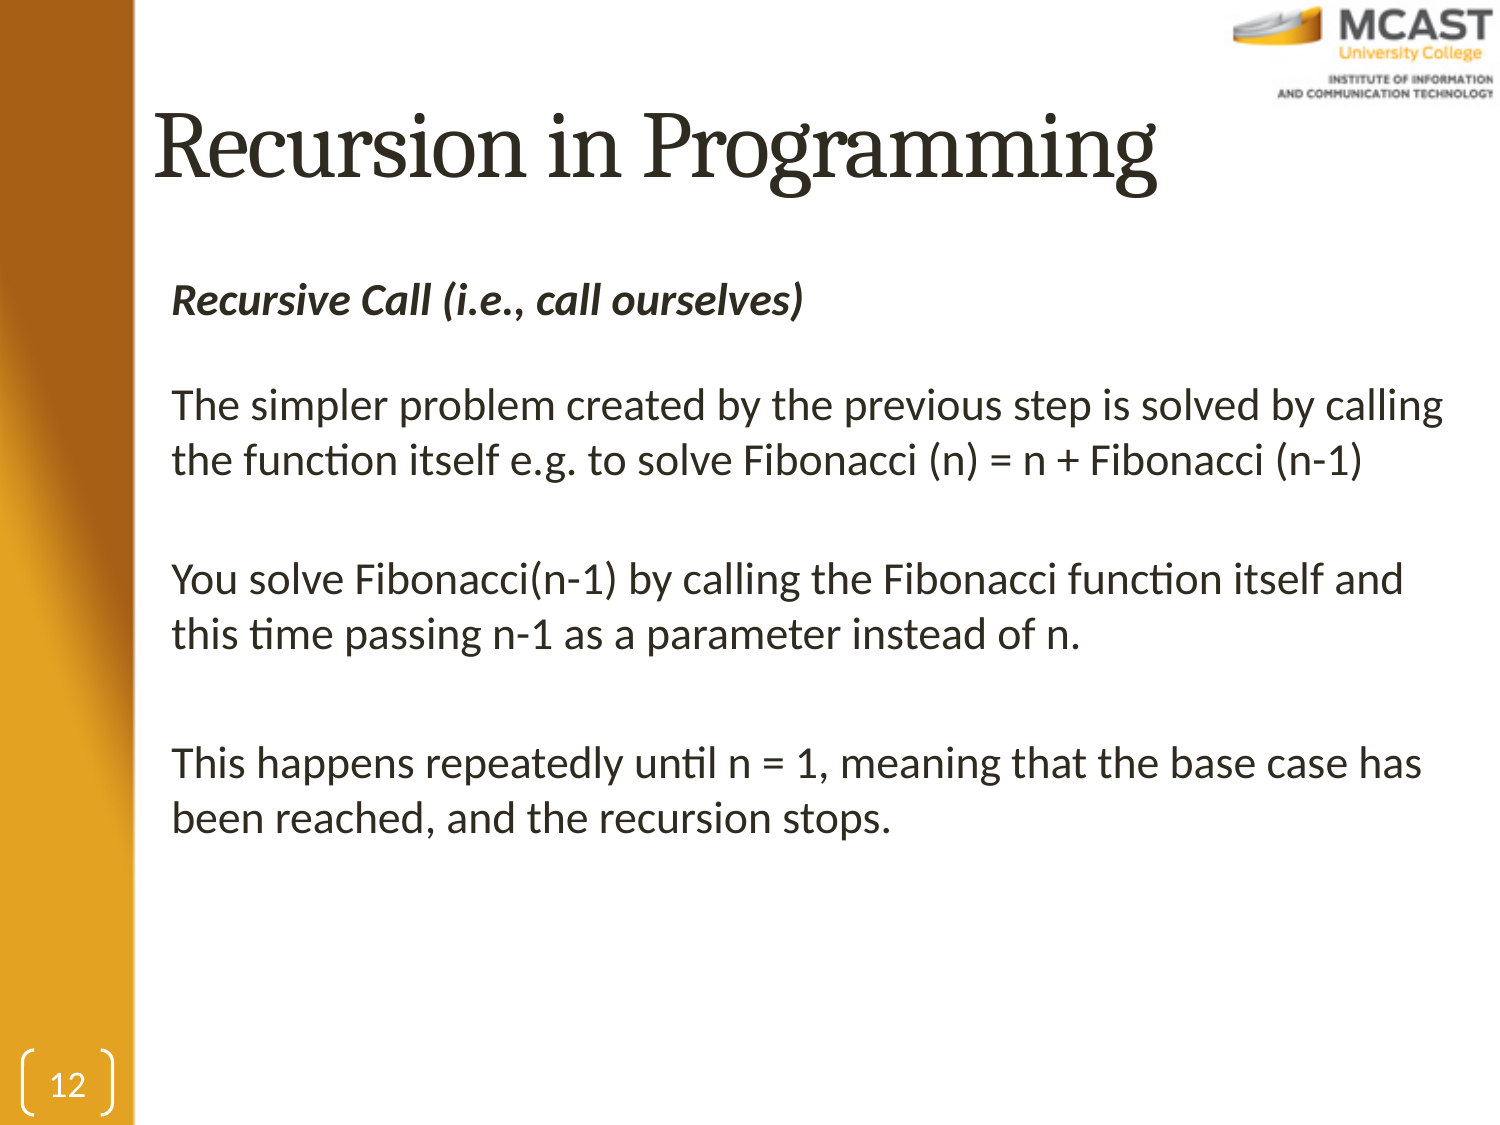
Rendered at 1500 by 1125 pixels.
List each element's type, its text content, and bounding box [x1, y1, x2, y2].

picture [0, 0, 1500, 1125]
list Recursive Call (i.e., call ourselves) The simpler problem created by the previous step is solved by calling the function itself e.g. to solve Fibonacci (n) = n + Fibonacci (n-1) You solve Fibonacci(n-1) by calling the Fibonacci function itself and this time passing n-1 as a parameter instead of n. This happens repeatedly until n = 1, meaning that the base case has been reached, and the recursion stops. [137, 262, 1463, 1050]
slide_number 12 [20, 1048, 115, 1117]
title Recursion in Programming [137, 45, 1263, 233]
